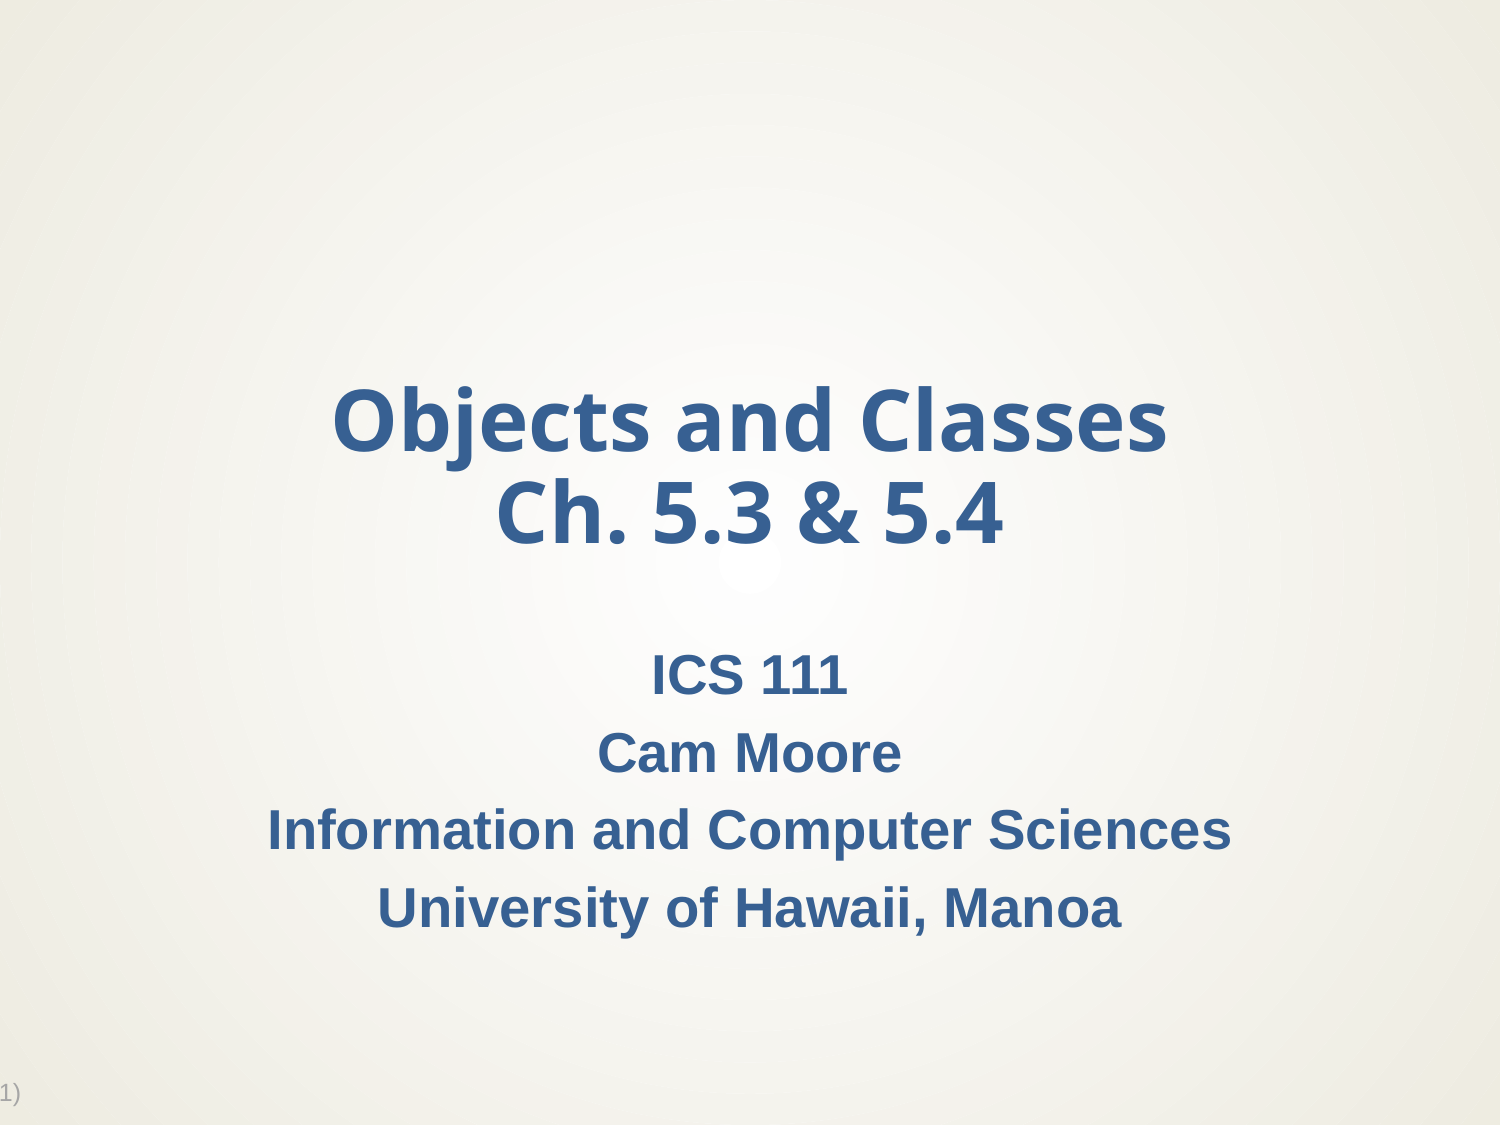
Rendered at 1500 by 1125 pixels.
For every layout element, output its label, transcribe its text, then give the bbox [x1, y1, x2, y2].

title Objects and Classes Ch. 5.3 & 5.4 [112, 349, 1388, 591]
subtitle ICS 111 Cam Moore Information and Computer Sciences University of Hawaii, Manoa [225, 637, 1275, 925]
